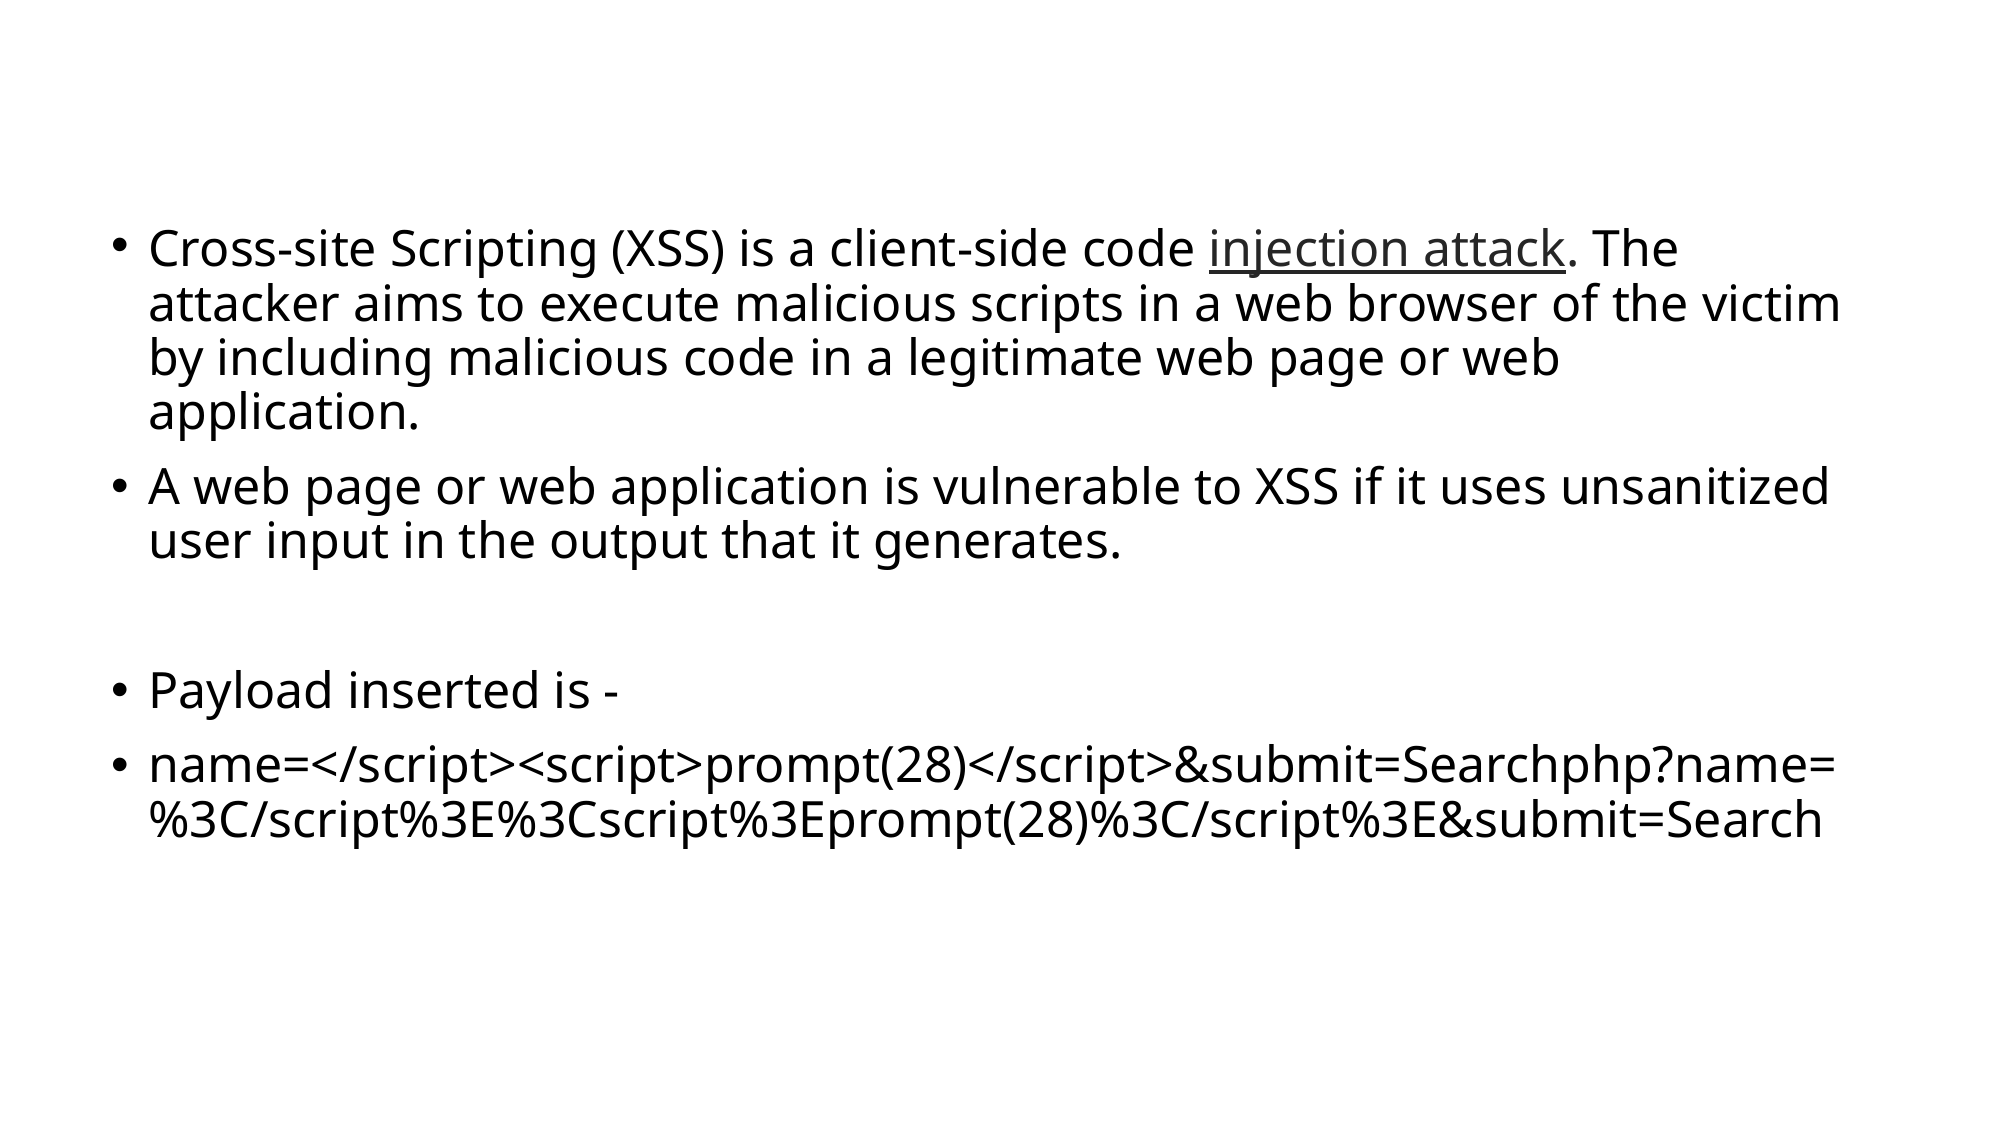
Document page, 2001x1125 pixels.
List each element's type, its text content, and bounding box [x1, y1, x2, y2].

list Cross-site Scripting (XSS) is a client-side code injection attack. The attacker aims to execute malicious scripts in a web browser of the victim by including malicious code in a legitimate web page or web application. A web page or web application is vulnerable to XSS if it uses unsanitized user input in the output that it generates. Payload inserted is - name=</script><script>prompt(28)</script>&submit=Searchphp?name=%3C/script%3E%3Cscript%3Eprompt(28)%3C/script%3E&submit=Search [96, 209, 1863, 1052]
